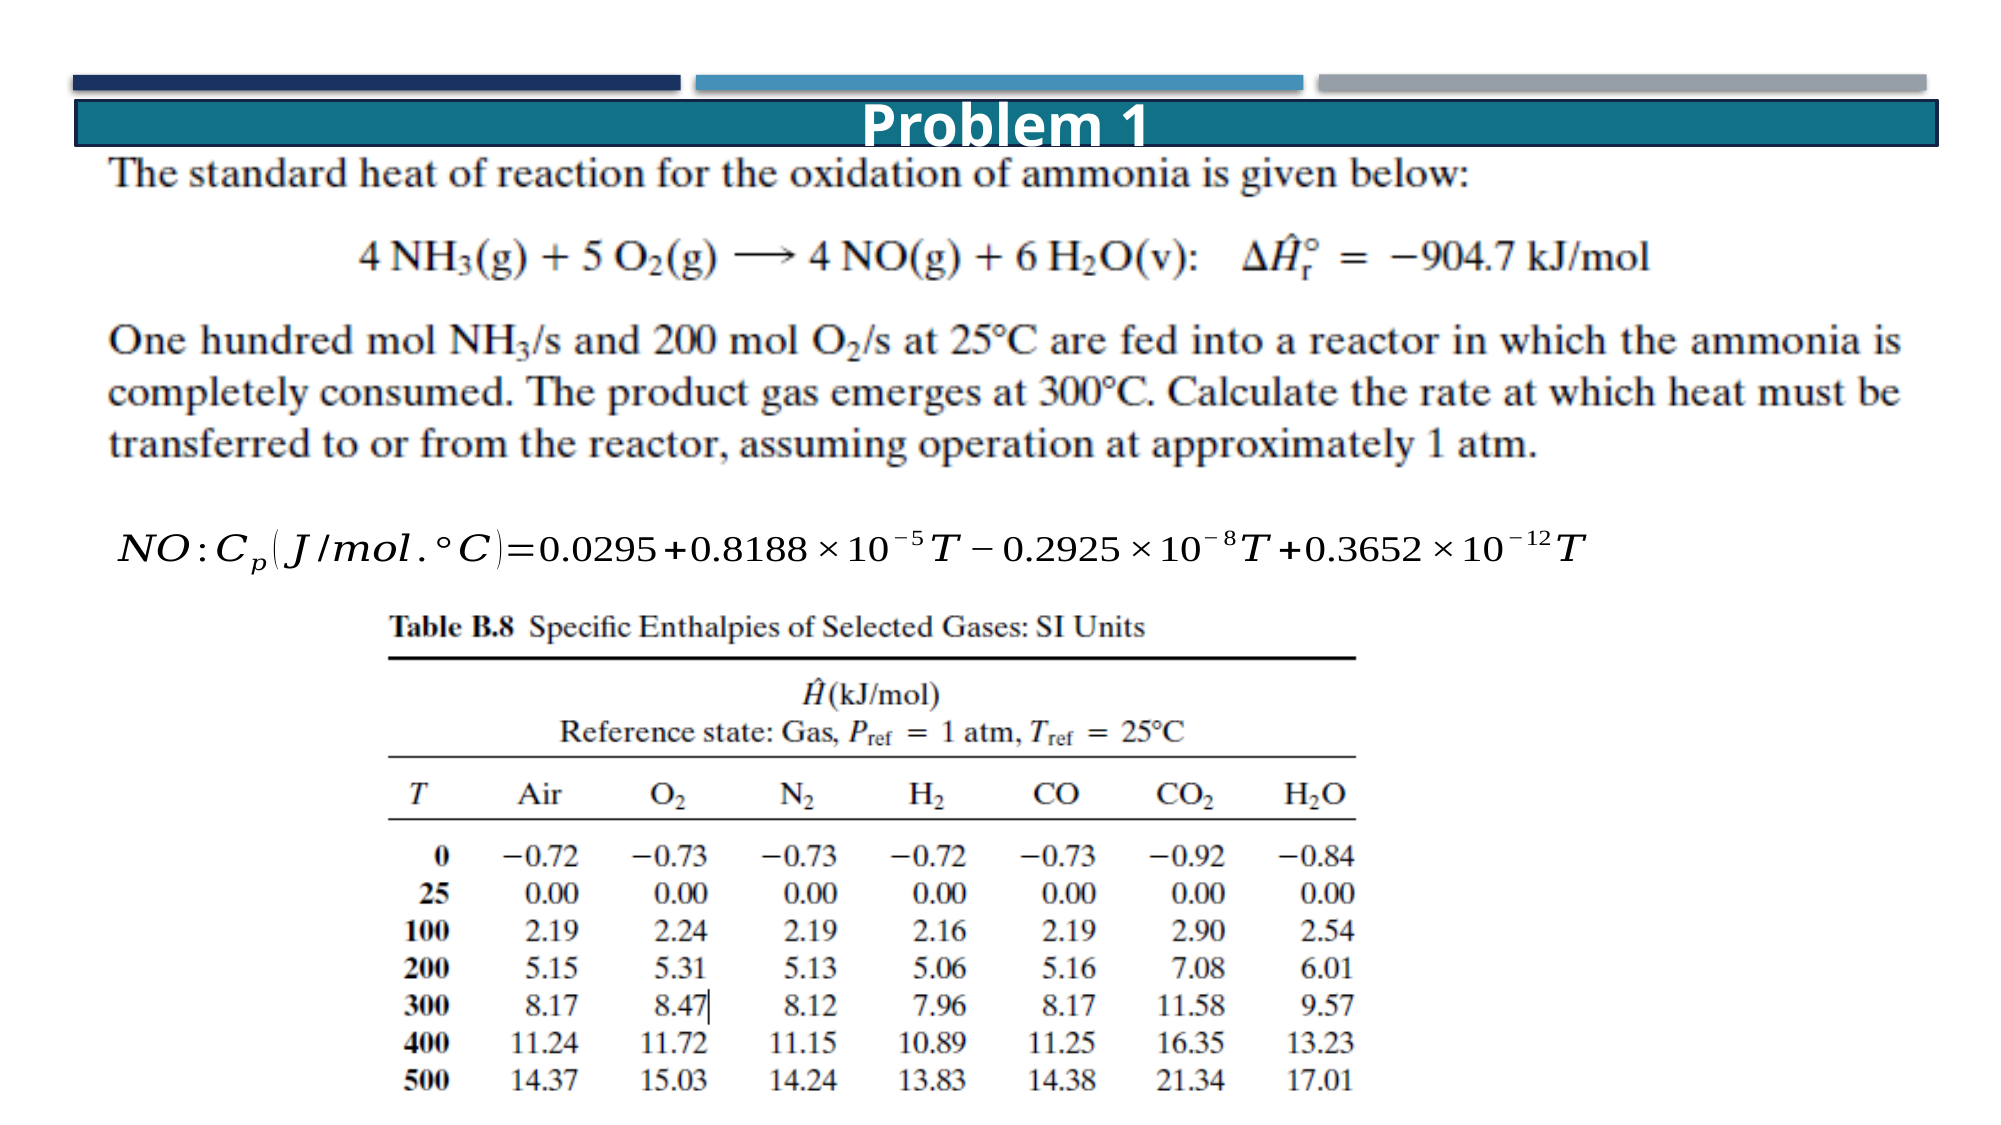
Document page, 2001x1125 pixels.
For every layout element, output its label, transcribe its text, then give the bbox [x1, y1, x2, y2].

text_box Problem 1 [74, 99, 1939, 147]
picture [385, 591, 1377, 1099]
picture [84, 131, 1938, 540]
